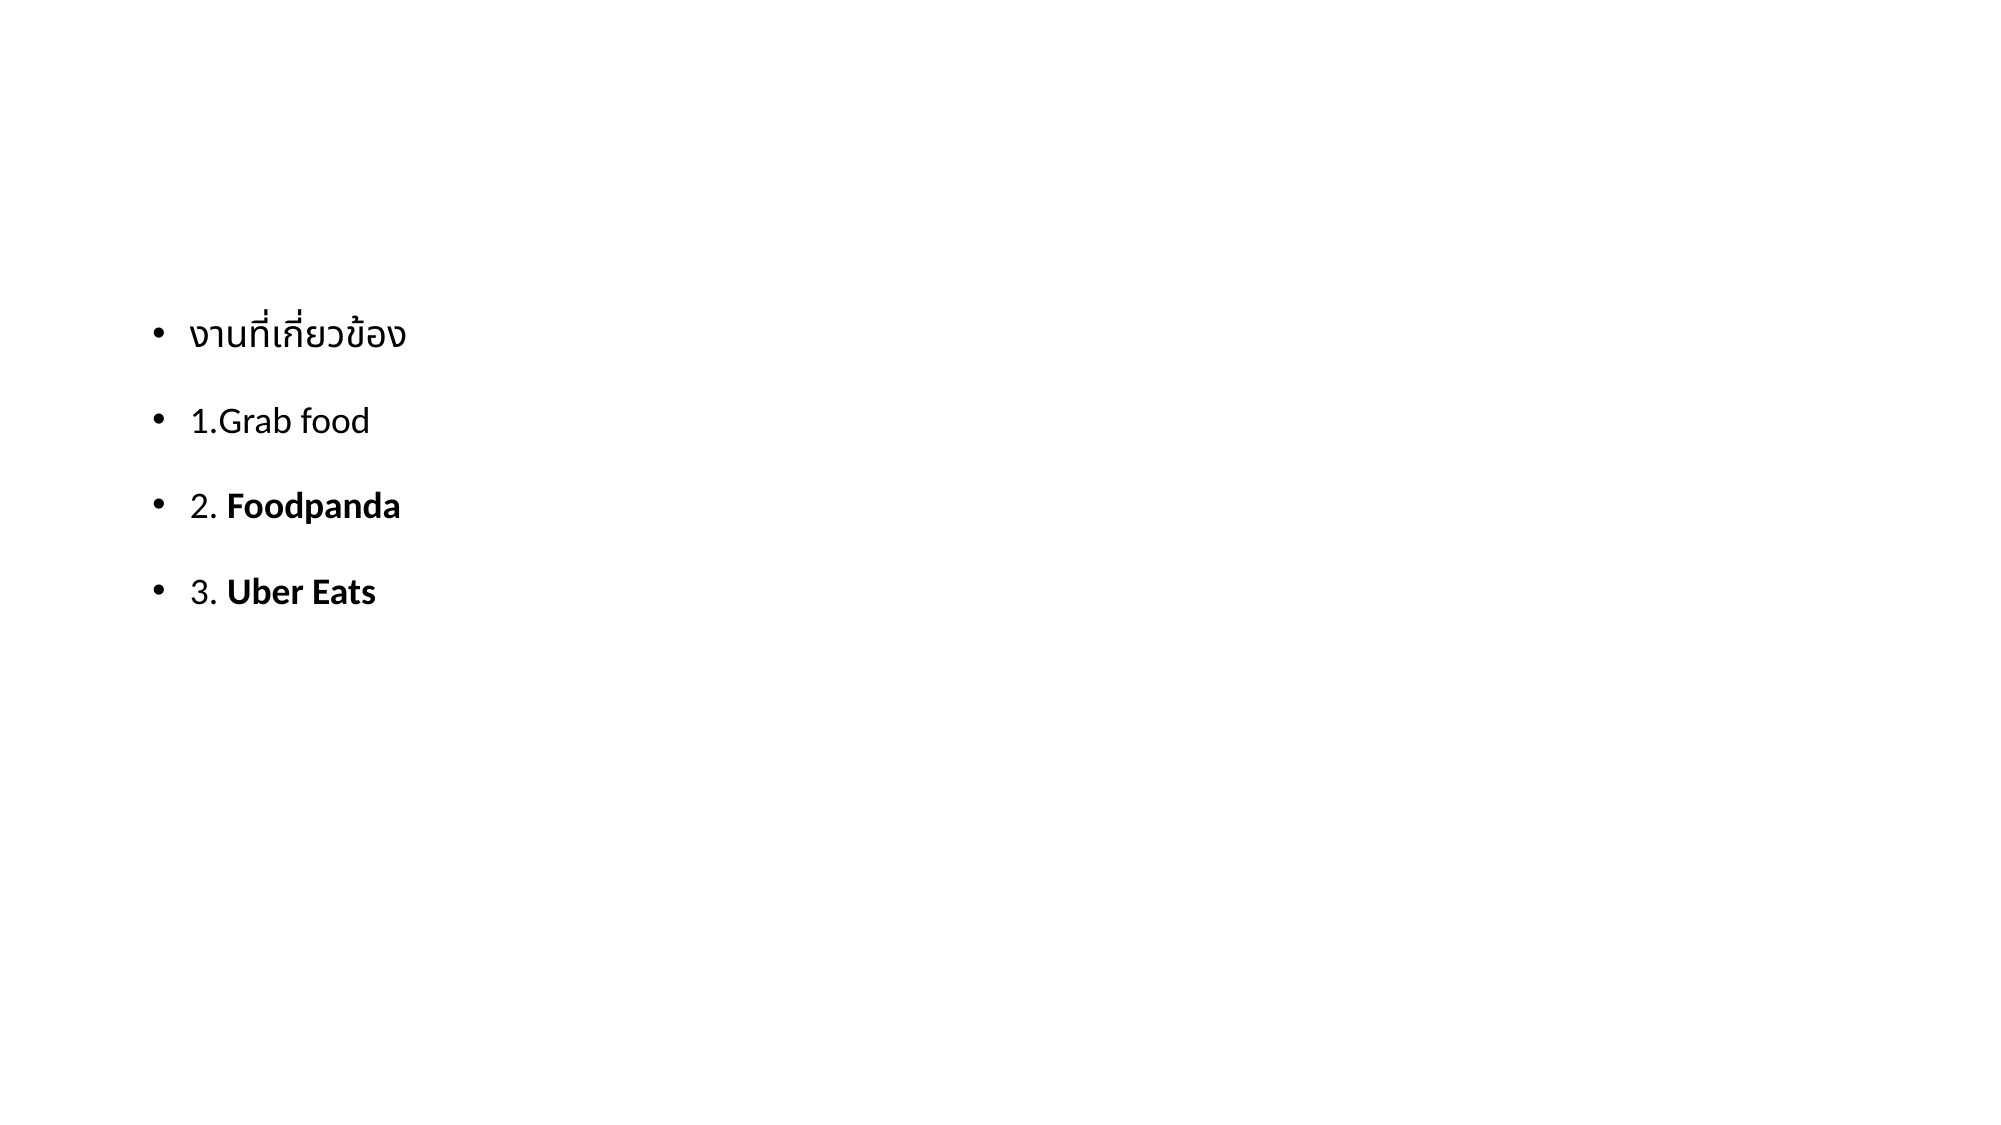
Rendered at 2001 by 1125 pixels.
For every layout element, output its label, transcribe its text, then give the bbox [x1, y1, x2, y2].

list งานที่เกี่ยวข้อง 1.Grab food 2. Foodpanda 3. Uber Eats [137, 299, 1863, 1014]
